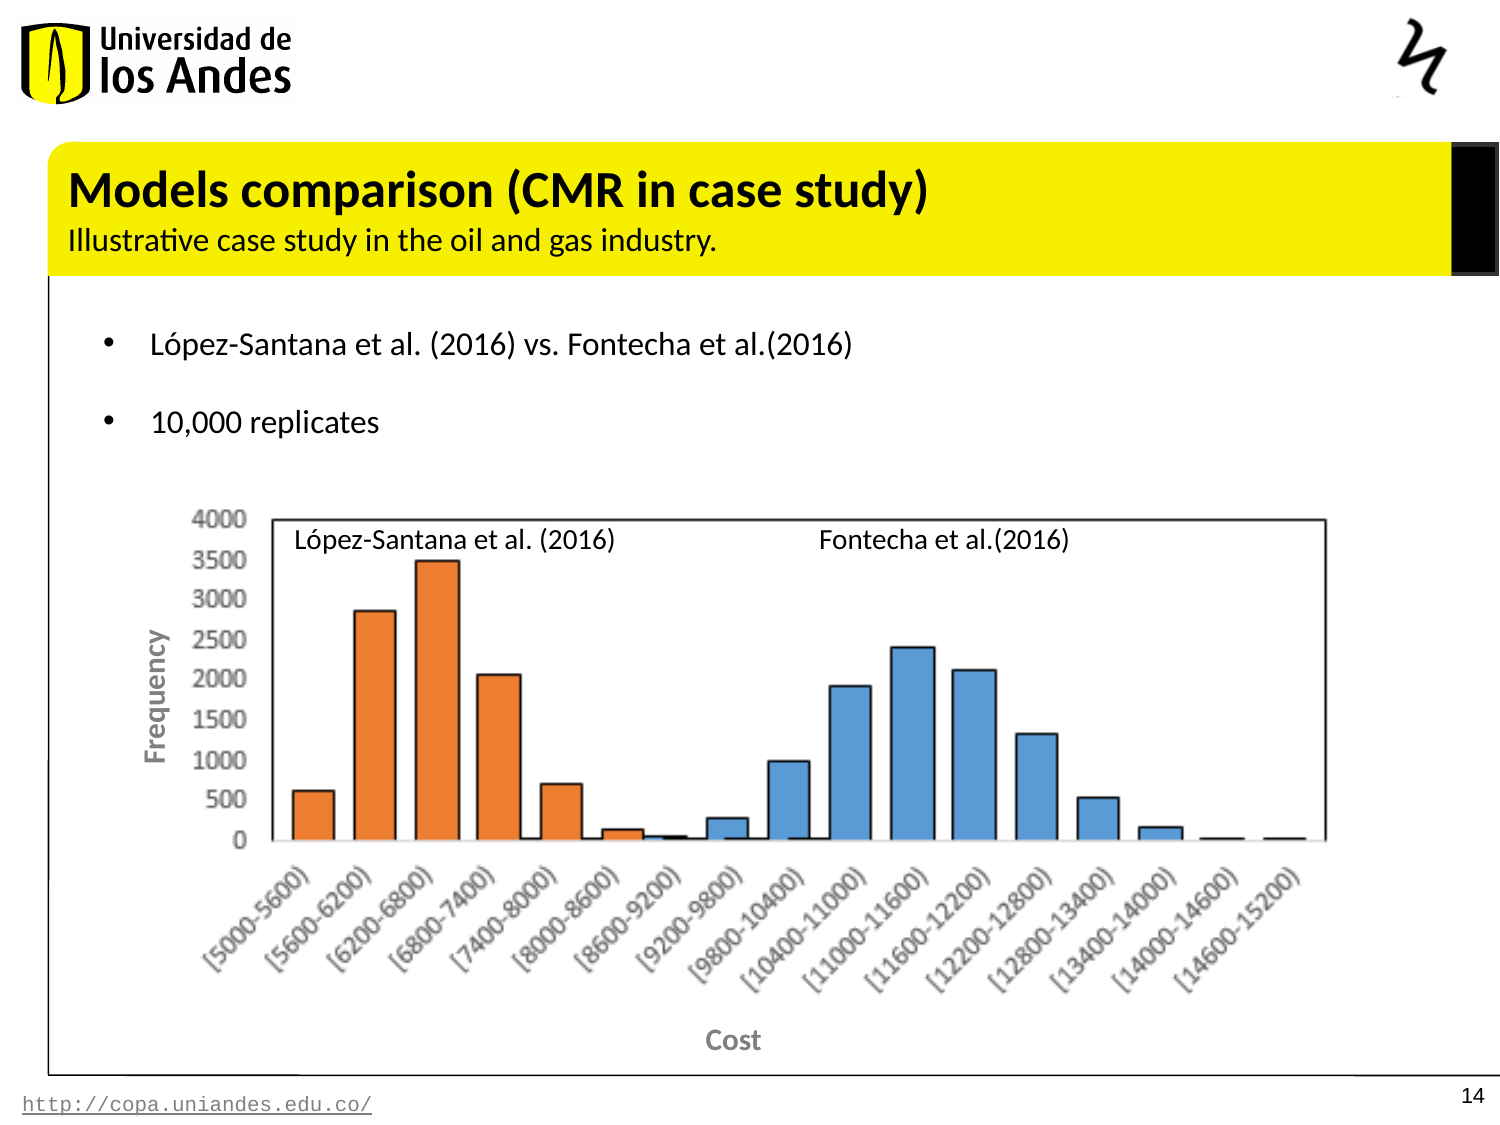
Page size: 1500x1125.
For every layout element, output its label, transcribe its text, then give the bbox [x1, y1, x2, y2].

text_box Cost [690, 1022, 893, 1065]
slide_number 14 [1149, 1065, 1500, 1125]
text_box 10,000 replicates [88, 353, 1282, 448]
text_box López-Santana et al. (2016) vs. Fontecha et al.(2016) [88, 275, 1282, 353]
picture [1386, 7, 1450, 106]
picture [16, 15, 301, 106]
picture [182, 499, 1352, 1016]
text_box Frequency [126, 577, 177, 779]
